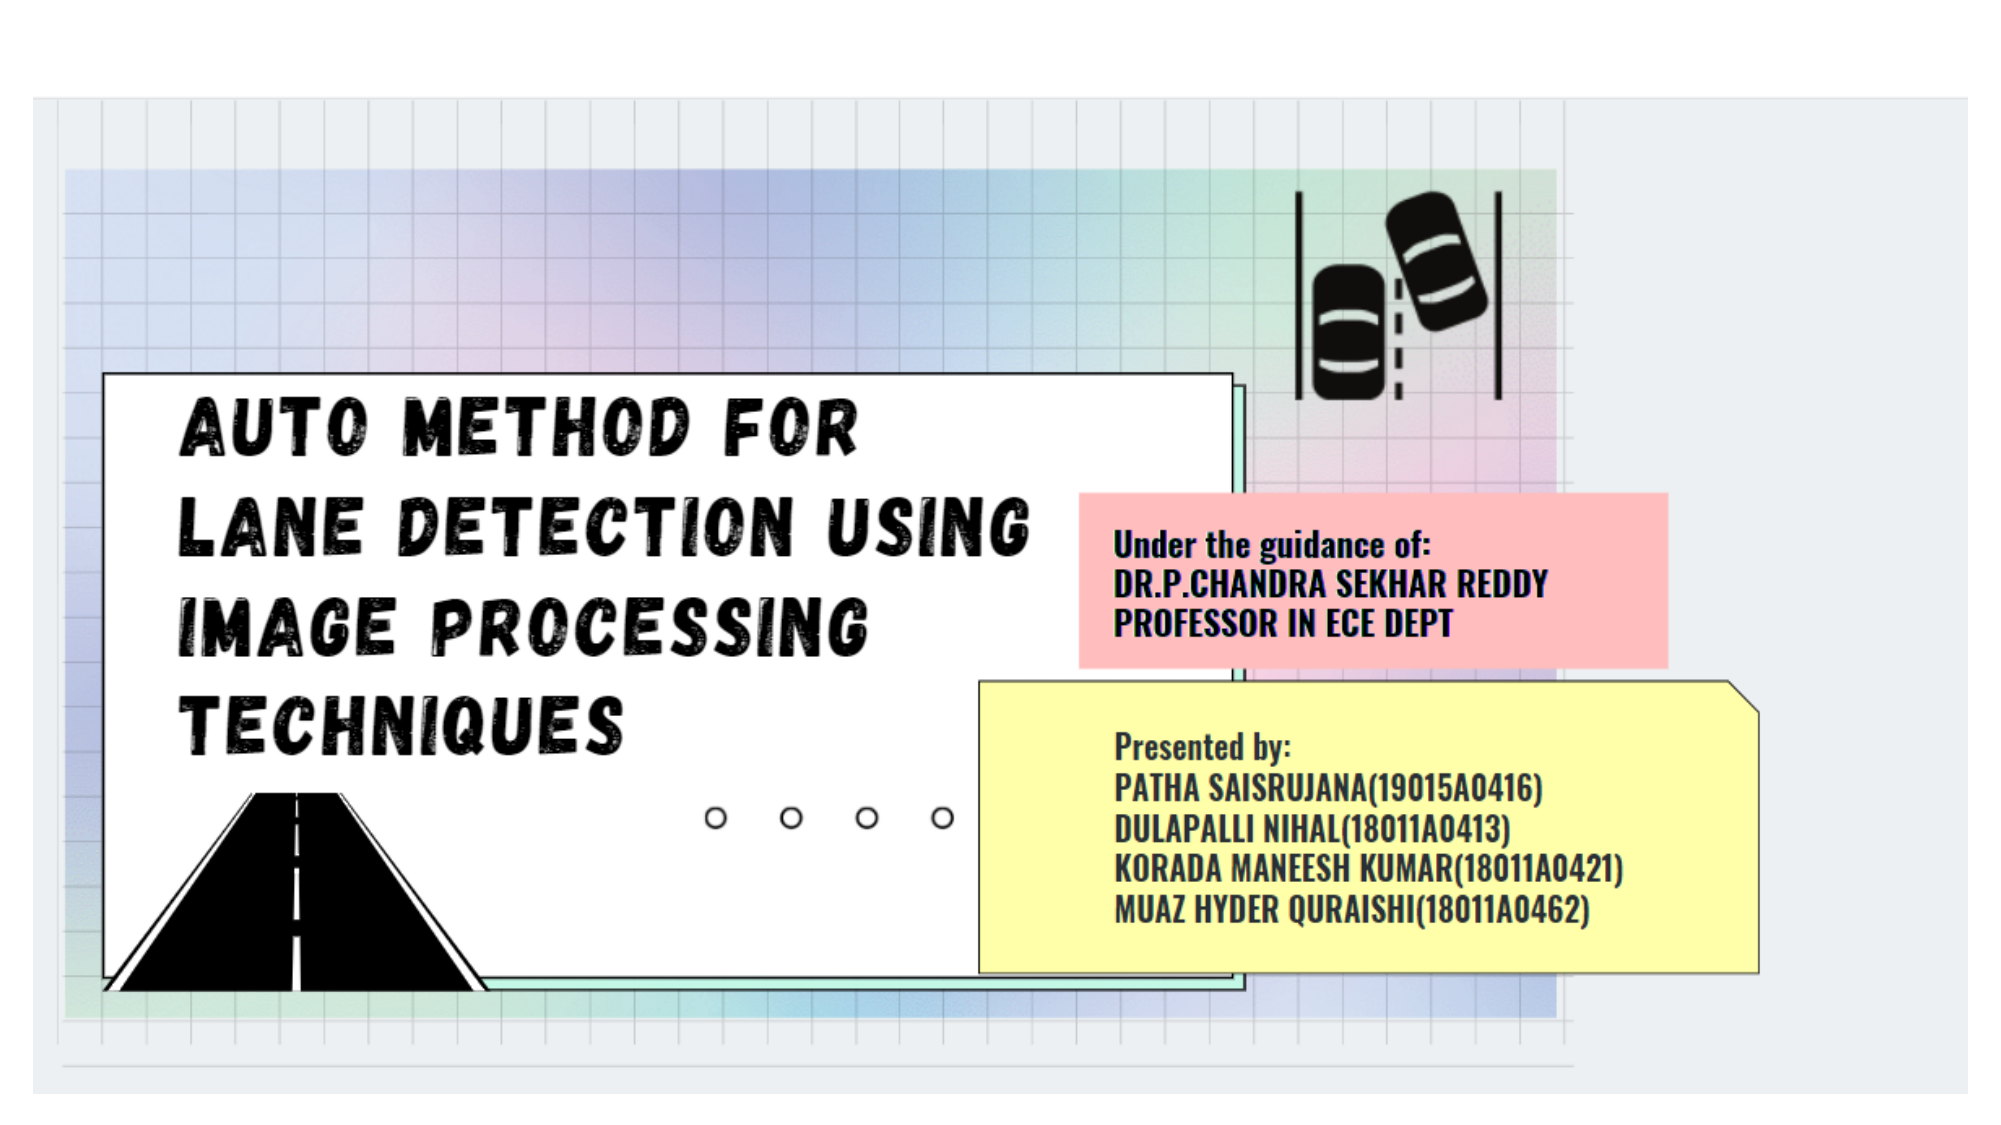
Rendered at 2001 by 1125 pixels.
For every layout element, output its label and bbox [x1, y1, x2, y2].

picture [33, 80, 1968, 1095]
